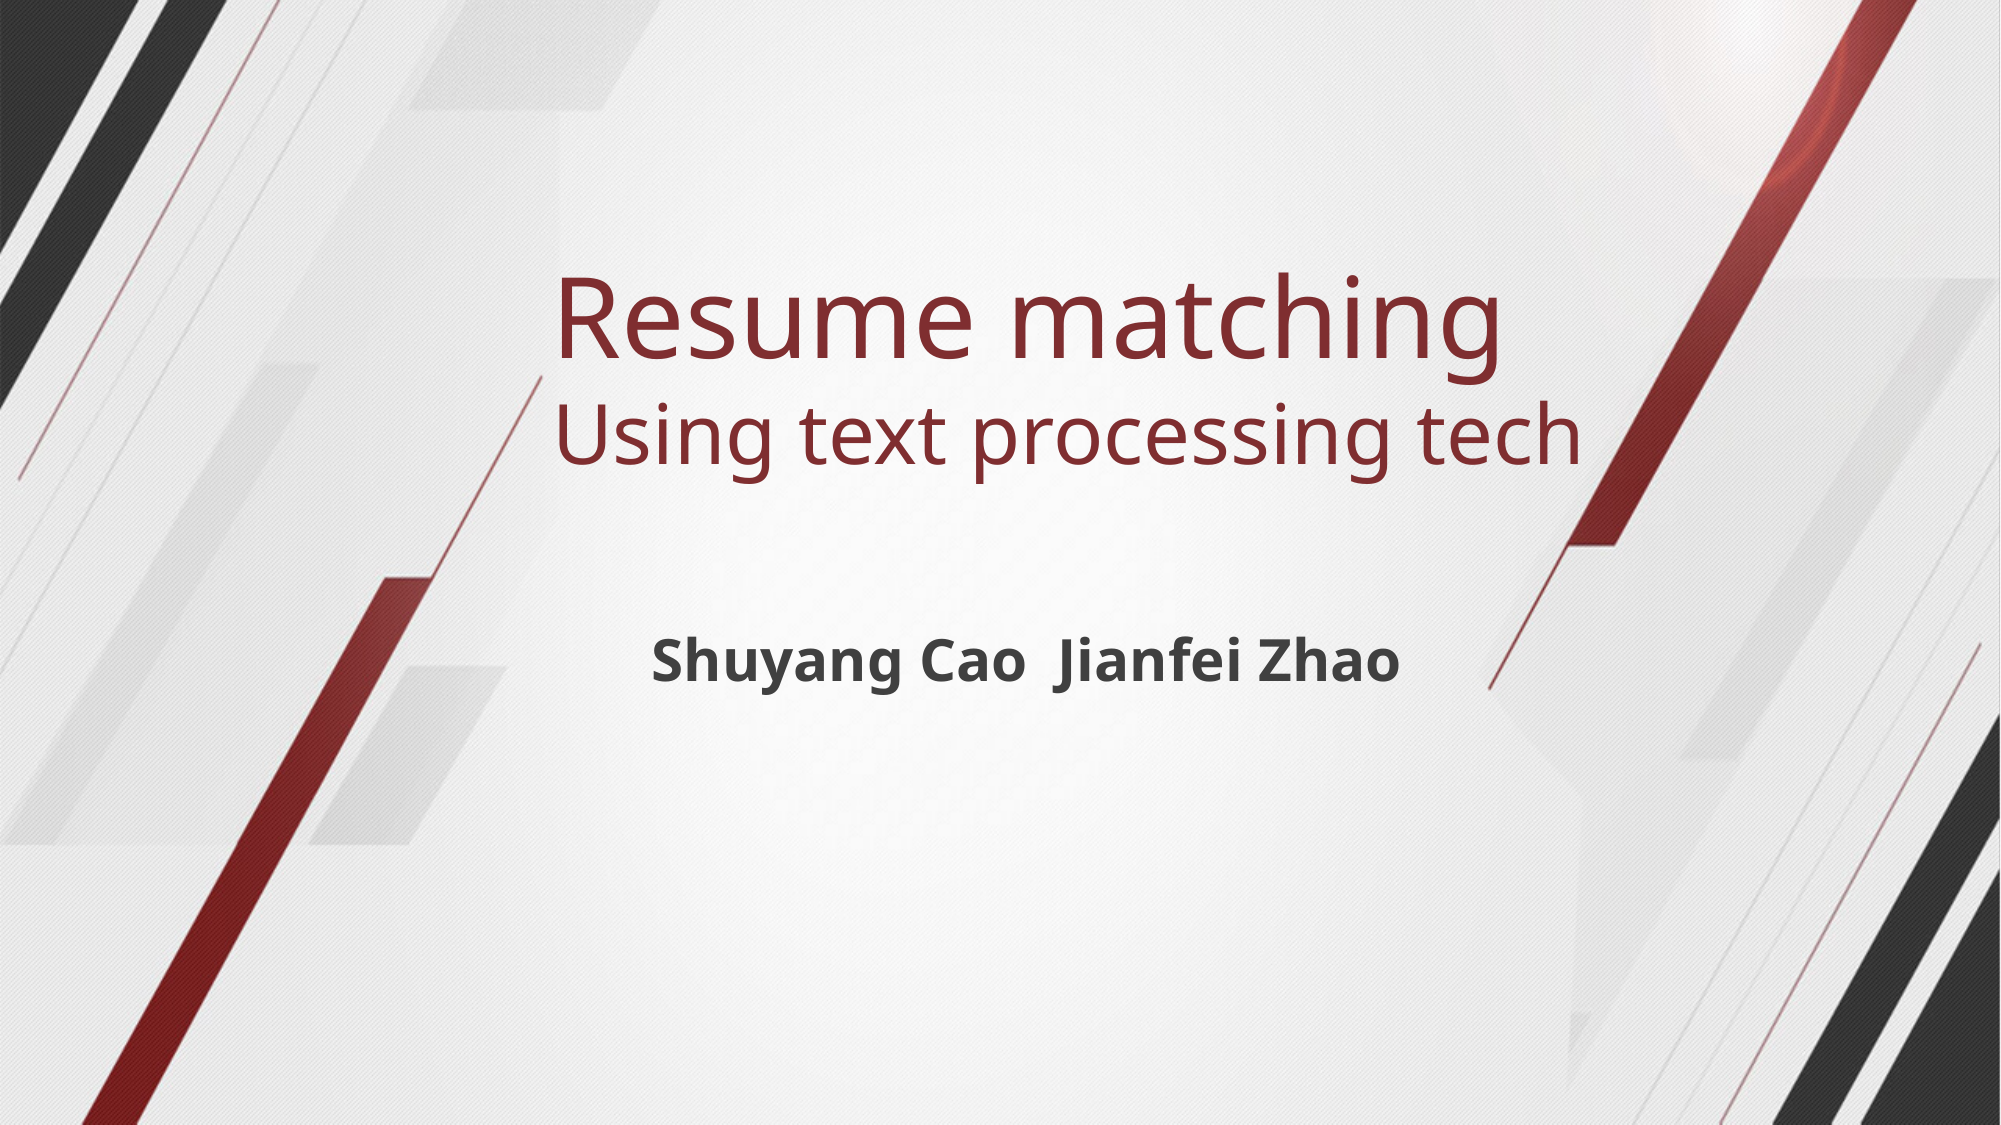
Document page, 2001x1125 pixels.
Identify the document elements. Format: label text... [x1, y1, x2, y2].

text_box Resume matching Using text processing tech [537, 238, 1601, 489]
text_box Shuyang Cao Jianfei Zhao [637, 615, 1417, 701]
picture [0, 0, 2001, 1125]
